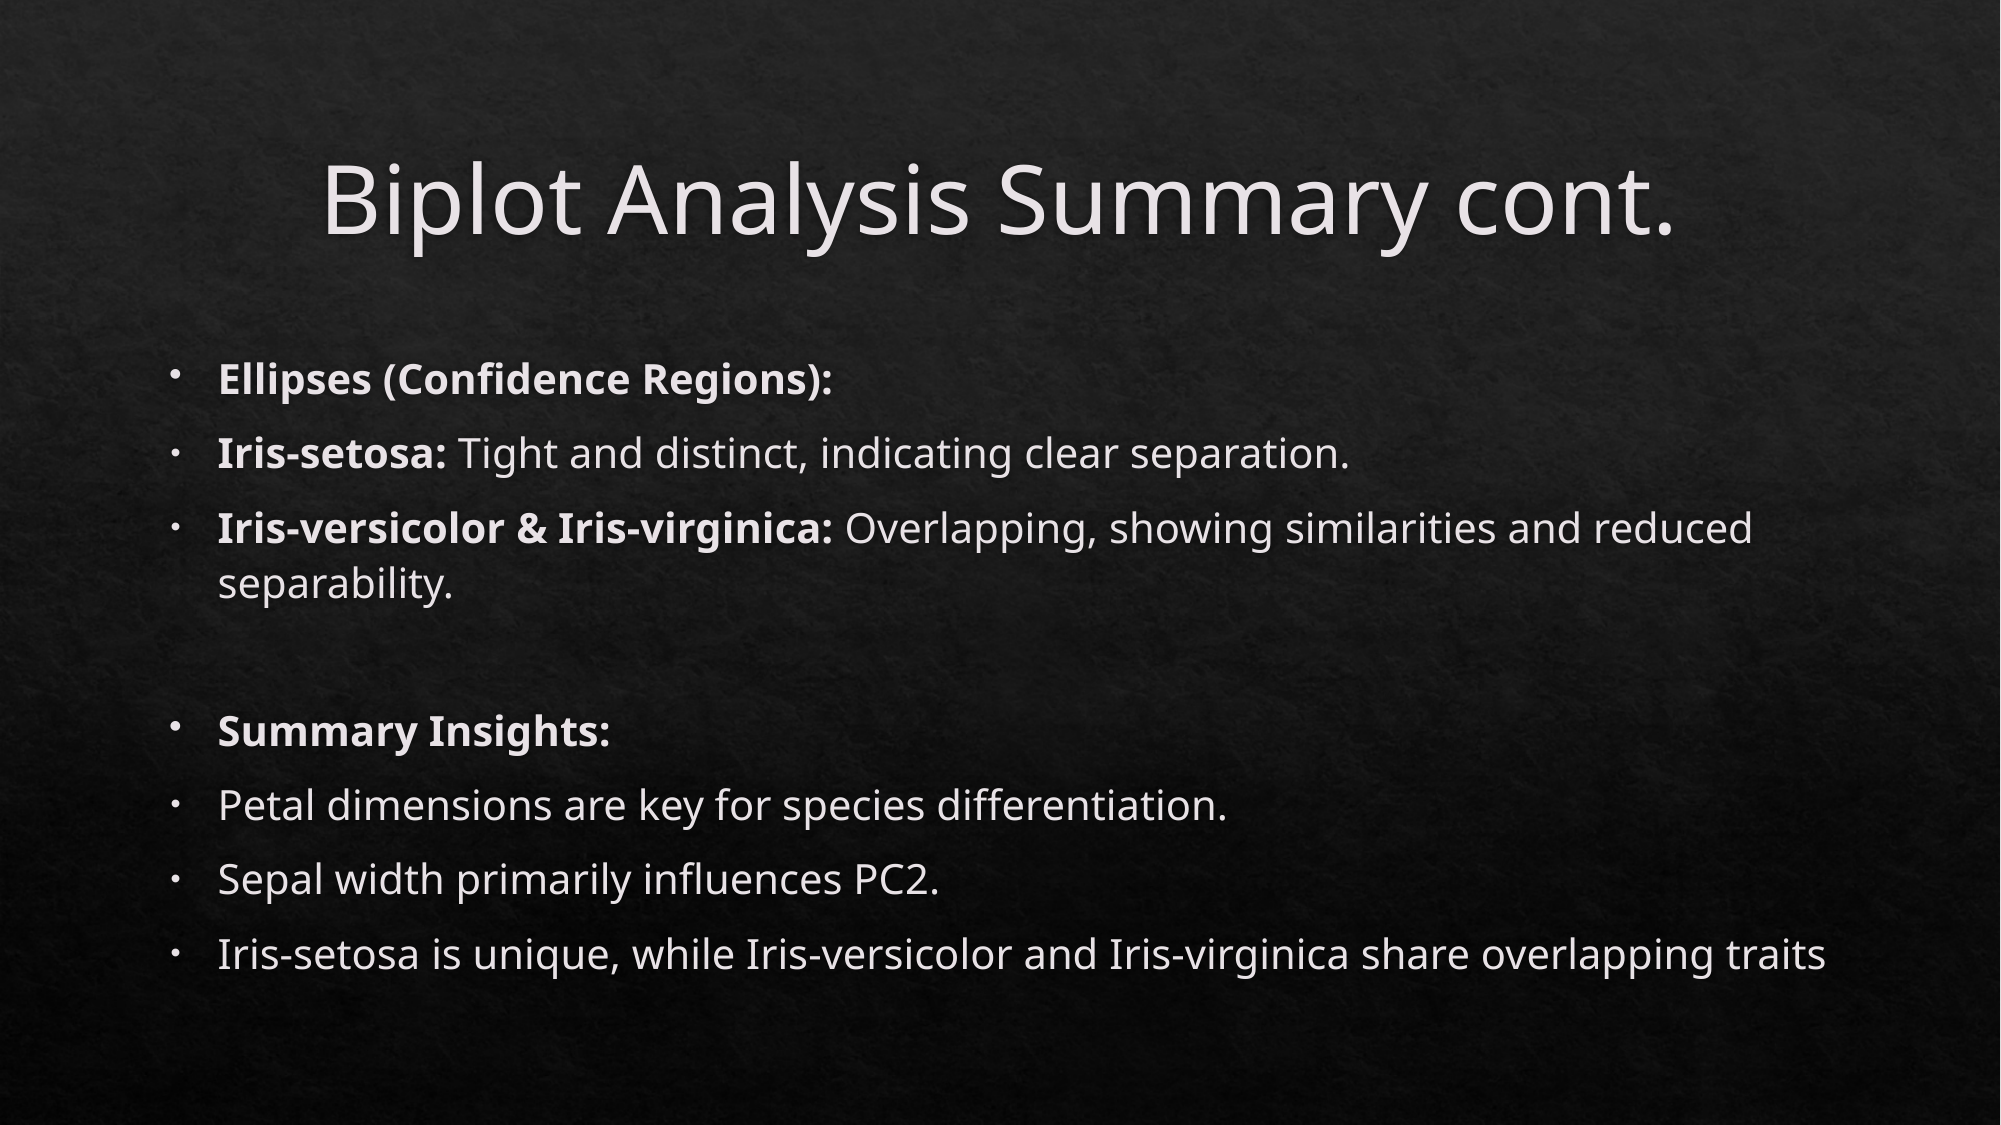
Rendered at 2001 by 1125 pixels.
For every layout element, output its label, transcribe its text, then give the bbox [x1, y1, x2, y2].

title Biplot Analysis Summary cont. [149, 99, 1849, 307]
list Ellipses (Confidence Regions): Iris-setosa: Tight and distinct, indicating clear separation. Iris-versicolor & Iris-virginica: Overlapping, showing similarities and reduced separability. Summary Insights: Petal dimensions are key for species differentiation. Sepal width primarily influences PC2. Iris-setosa is unique, while Iris-versicolor and Iris-virginica share overlapping traits [149, 340, 1849, 1025]
